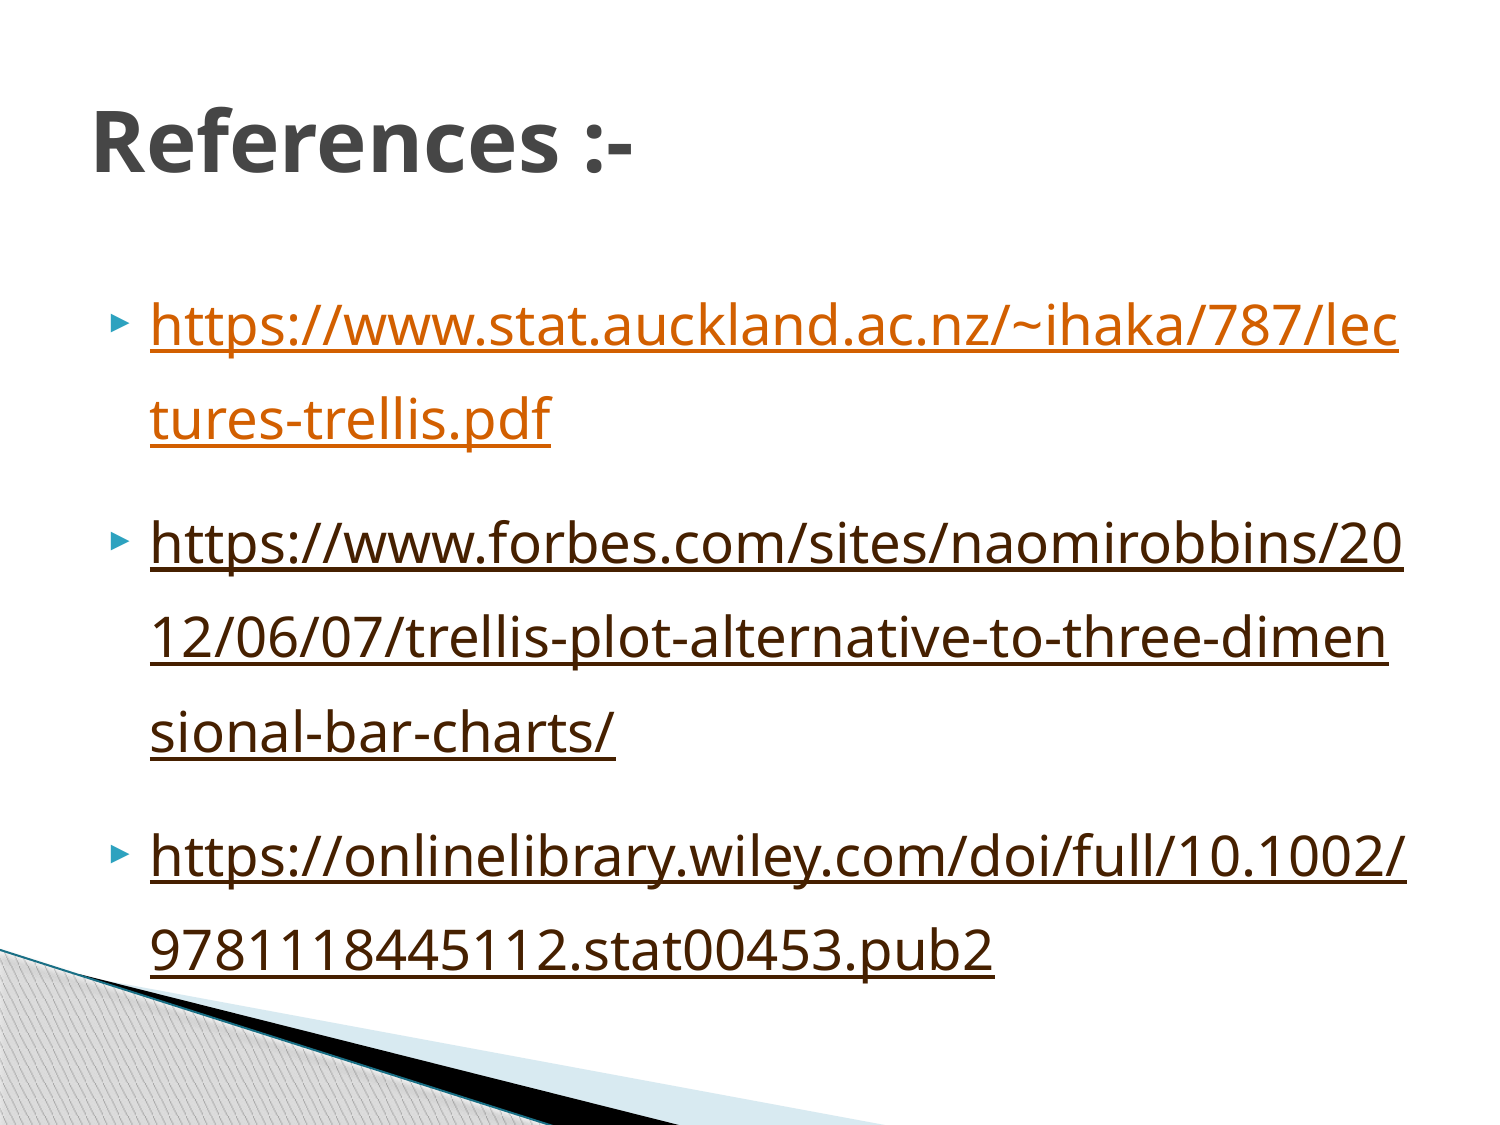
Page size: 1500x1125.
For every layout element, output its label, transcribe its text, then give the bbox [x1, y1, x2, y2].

list https://www.stat.auckland.ac.nz/~ihaka/787/lectures-trellis.pdf https://www.forbes.com/sites/naomirobbins/2012/06/07/trellis-plot-alternative-to-three-dimensional-bar-charts/ https://onlinelibrary.wiley.com/doi/full/10.1002/9781118445112.stat00453.pub2 [75, 243, 1425, 986]
title References :- [75, 45, 1425, 233]
